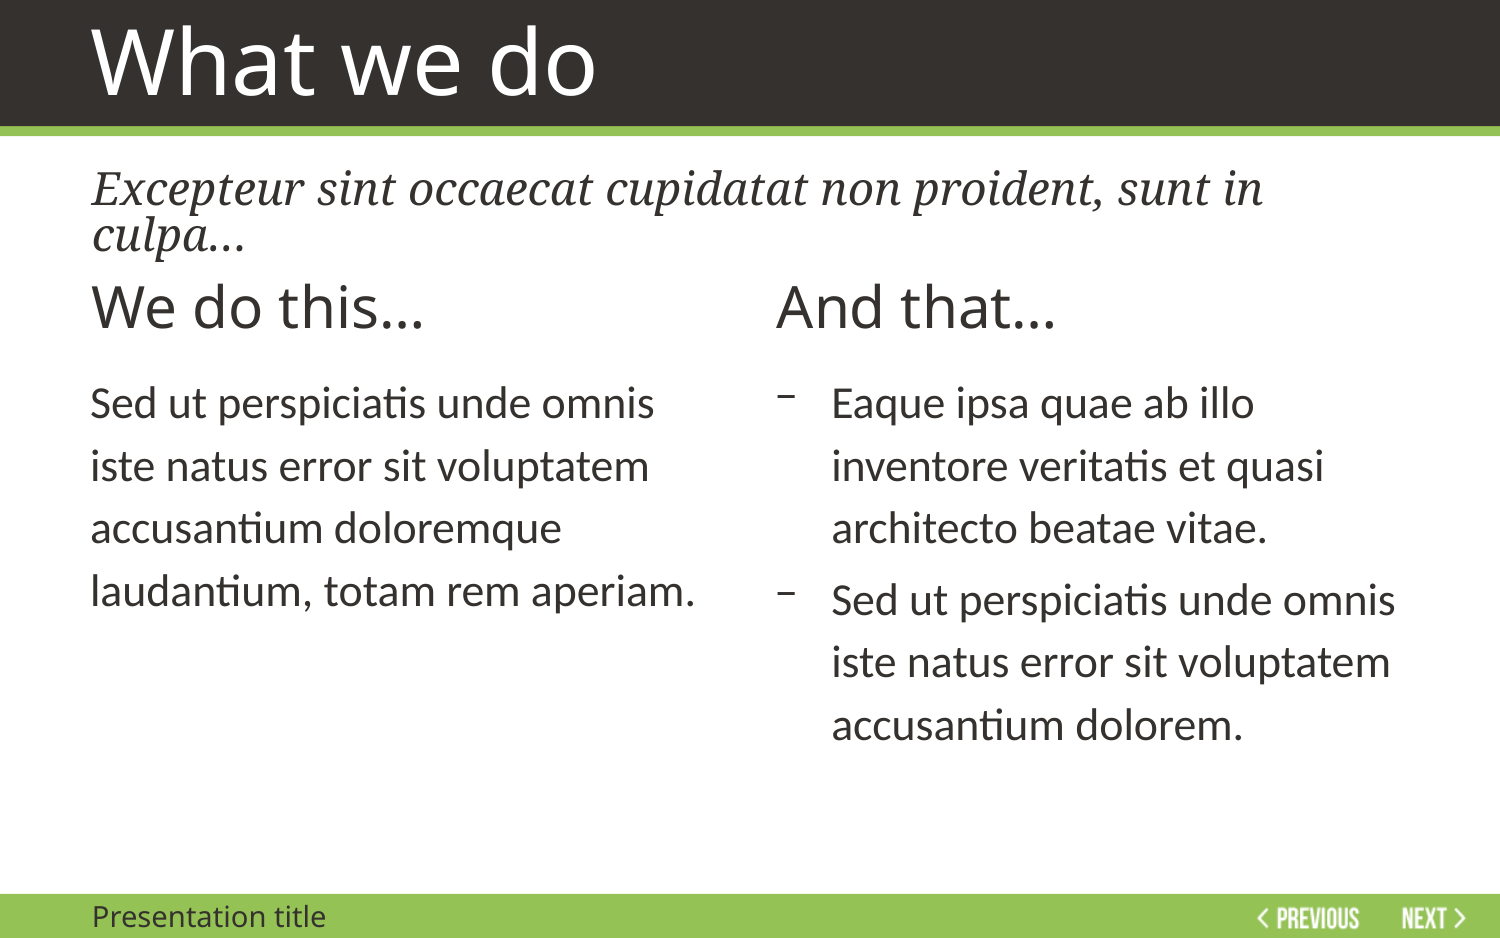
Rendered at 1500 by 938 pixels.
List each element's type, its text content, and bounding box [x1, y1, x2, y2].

picture [1389, 903, 1473, 934]
list Excepteur sint occaecat cupidatat non proident, sunt in culpa… [76, 161, 1424, 257]
list Presentation title [76, 890, 585, 934]
list And that… [761, 277, 1424, 348]
list We do this… [76, 277, 715, 348]
picture [1255, 903, 1366, 934]
title What we do [75, 0, 1425, 138]
list Eaque ipsa quae ab illo inventore veritatis et quasi architecto beatae vitae. Sed ut perspiciatis unde omnis iste natus error sit voluptatem accusantium dolorem. [760, 357, 1424, 833]
list Sed ut perspiciatis unde omnis iste natus error sit voluptatem accusantium doloremque laudantium, totam rem aperiam. [75, 357, 715, 833]
